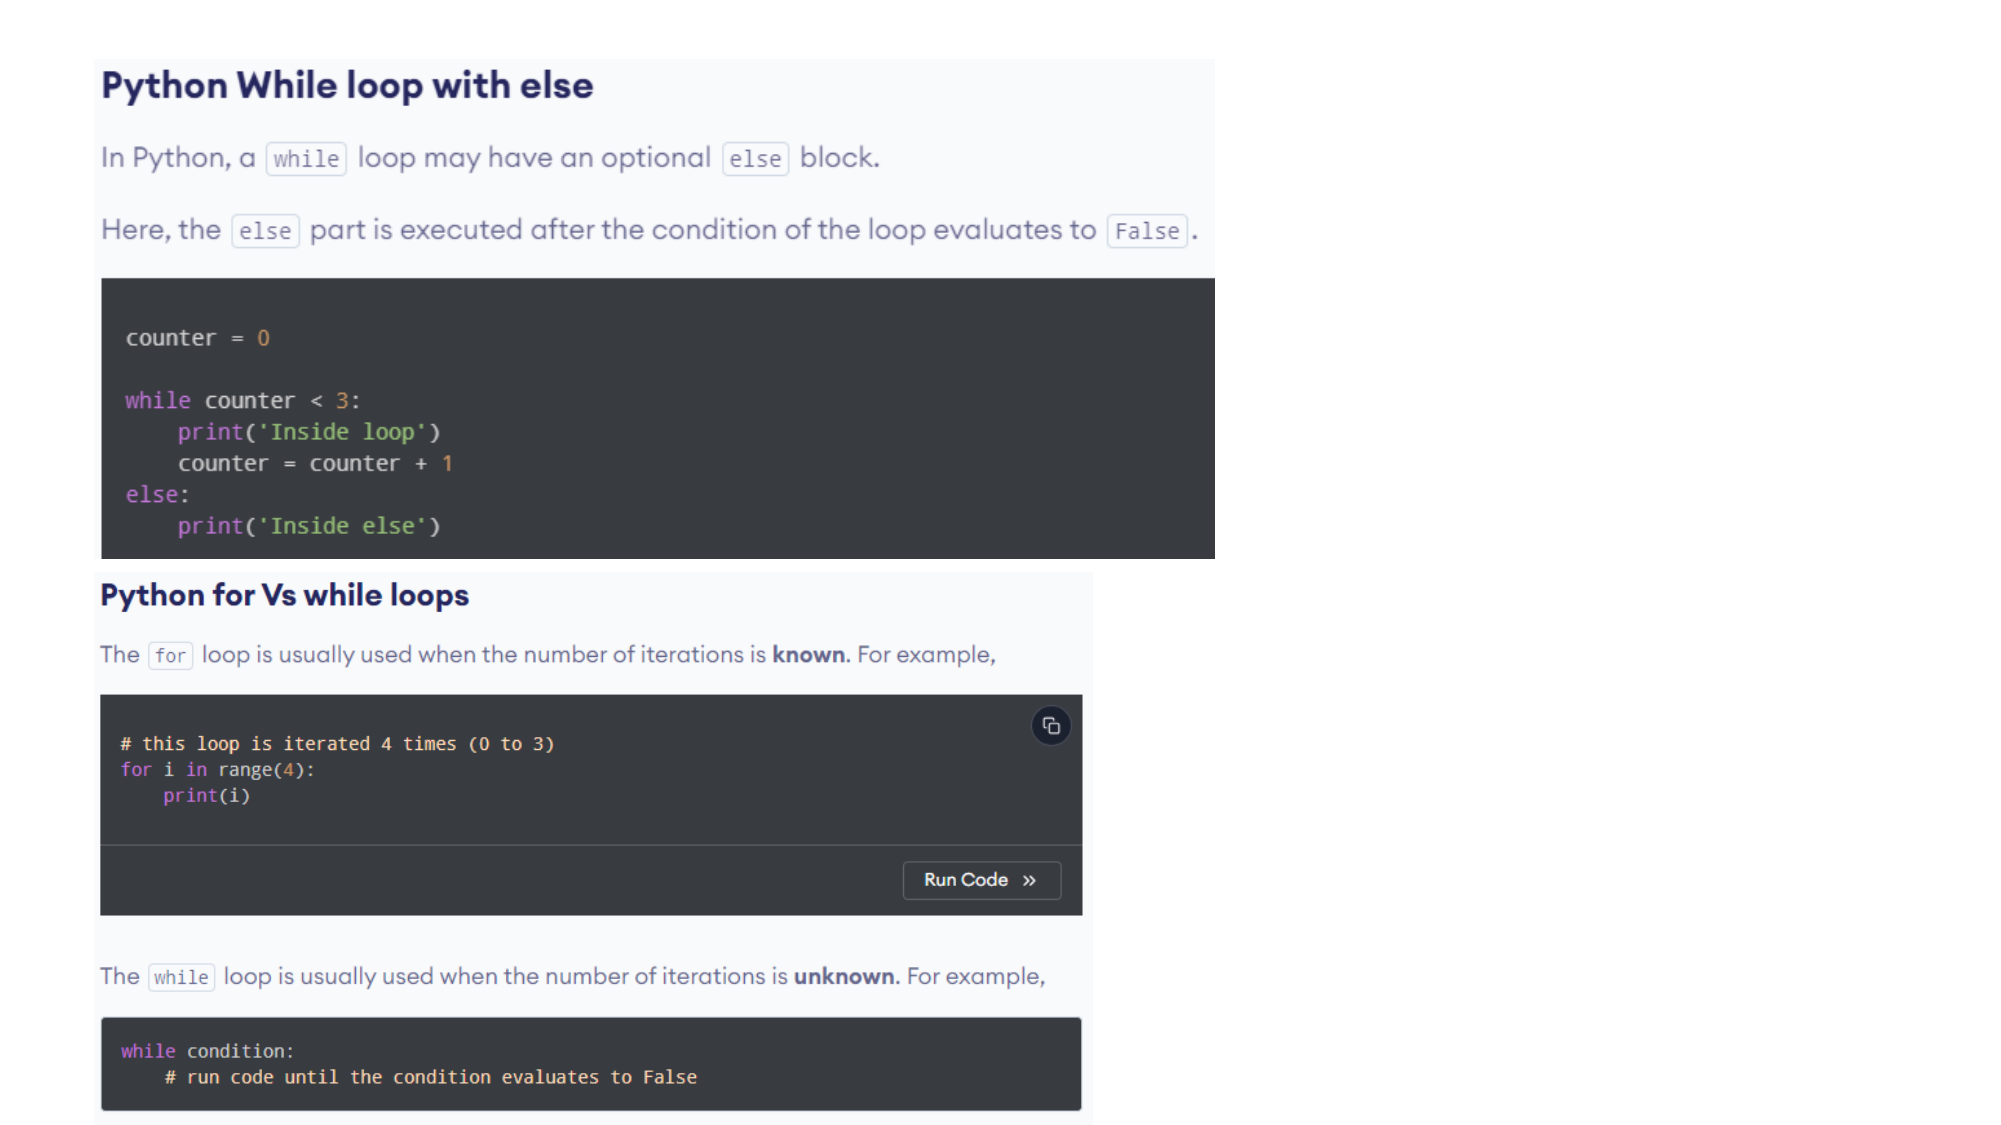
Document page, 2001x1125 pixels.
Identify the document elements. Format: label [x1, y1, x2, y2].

list [94, 59, 1215, 559]
picture [94, 572, 1093, 1125]
